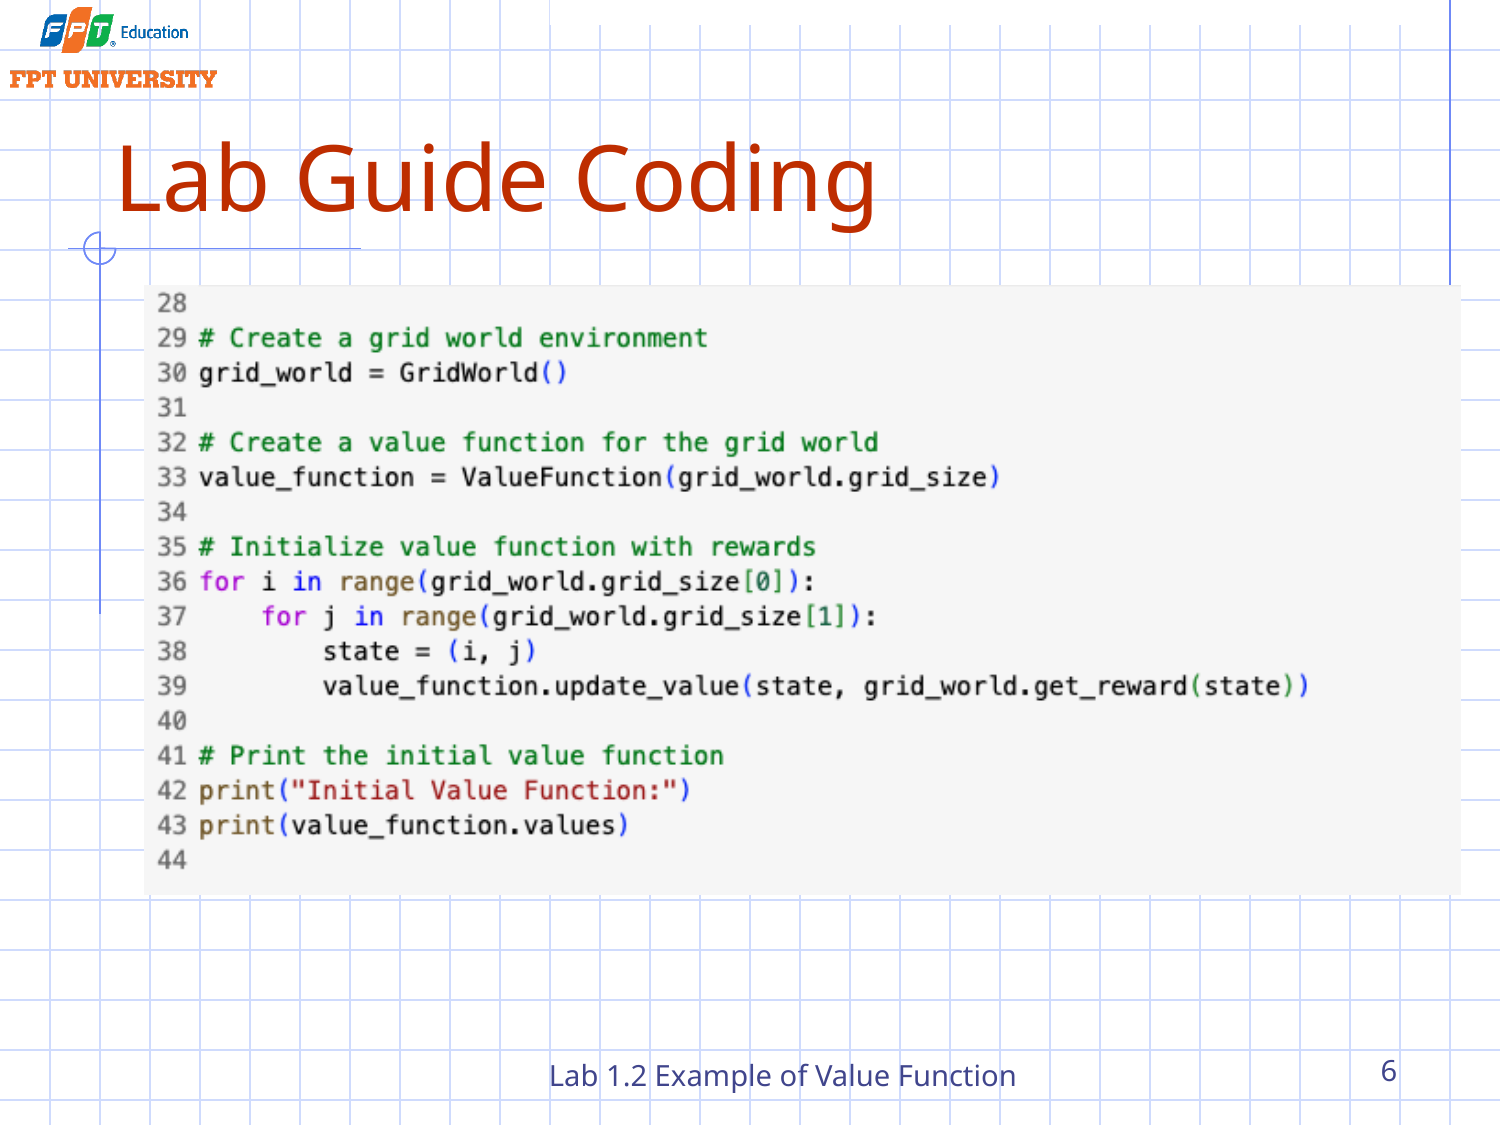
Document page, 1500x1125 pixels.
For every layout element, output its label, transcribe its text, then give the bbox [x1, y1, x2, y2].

text_box Lab 1.2 Example of Value Function [503, 1024, 1063, 1100]
picture [10, 6, 217, 88]
picture [143, 285, 1461, 895]
title Lab Guide Coding [99, 50, 1375, 238]
text_box 6 [1099, 1024, 1413, 1100]
